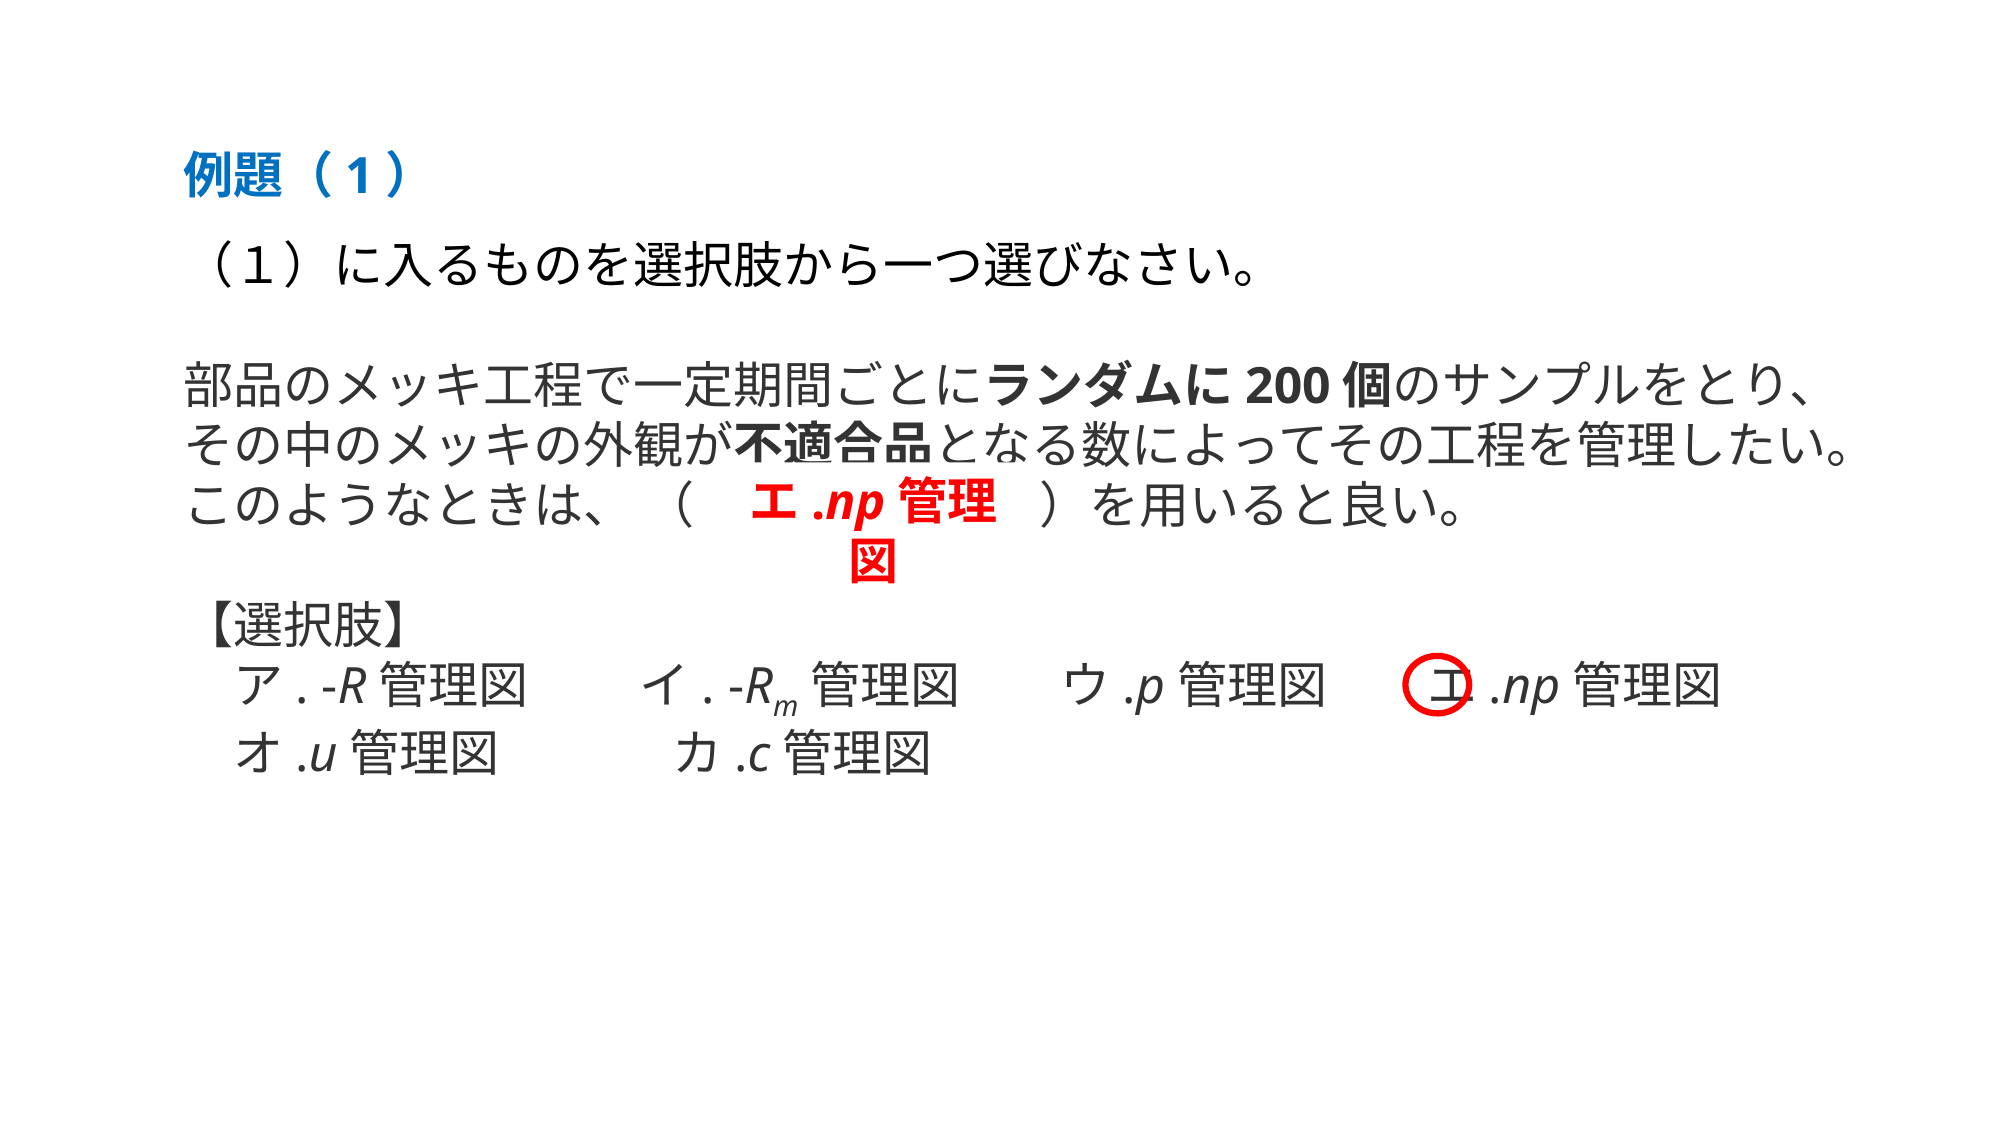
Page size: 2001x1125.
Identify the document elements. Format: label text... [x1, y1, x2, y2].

text_box [1404, 654, 1471, 715]
text_box エ.np管理図 [725, 462, 1022, 598]
